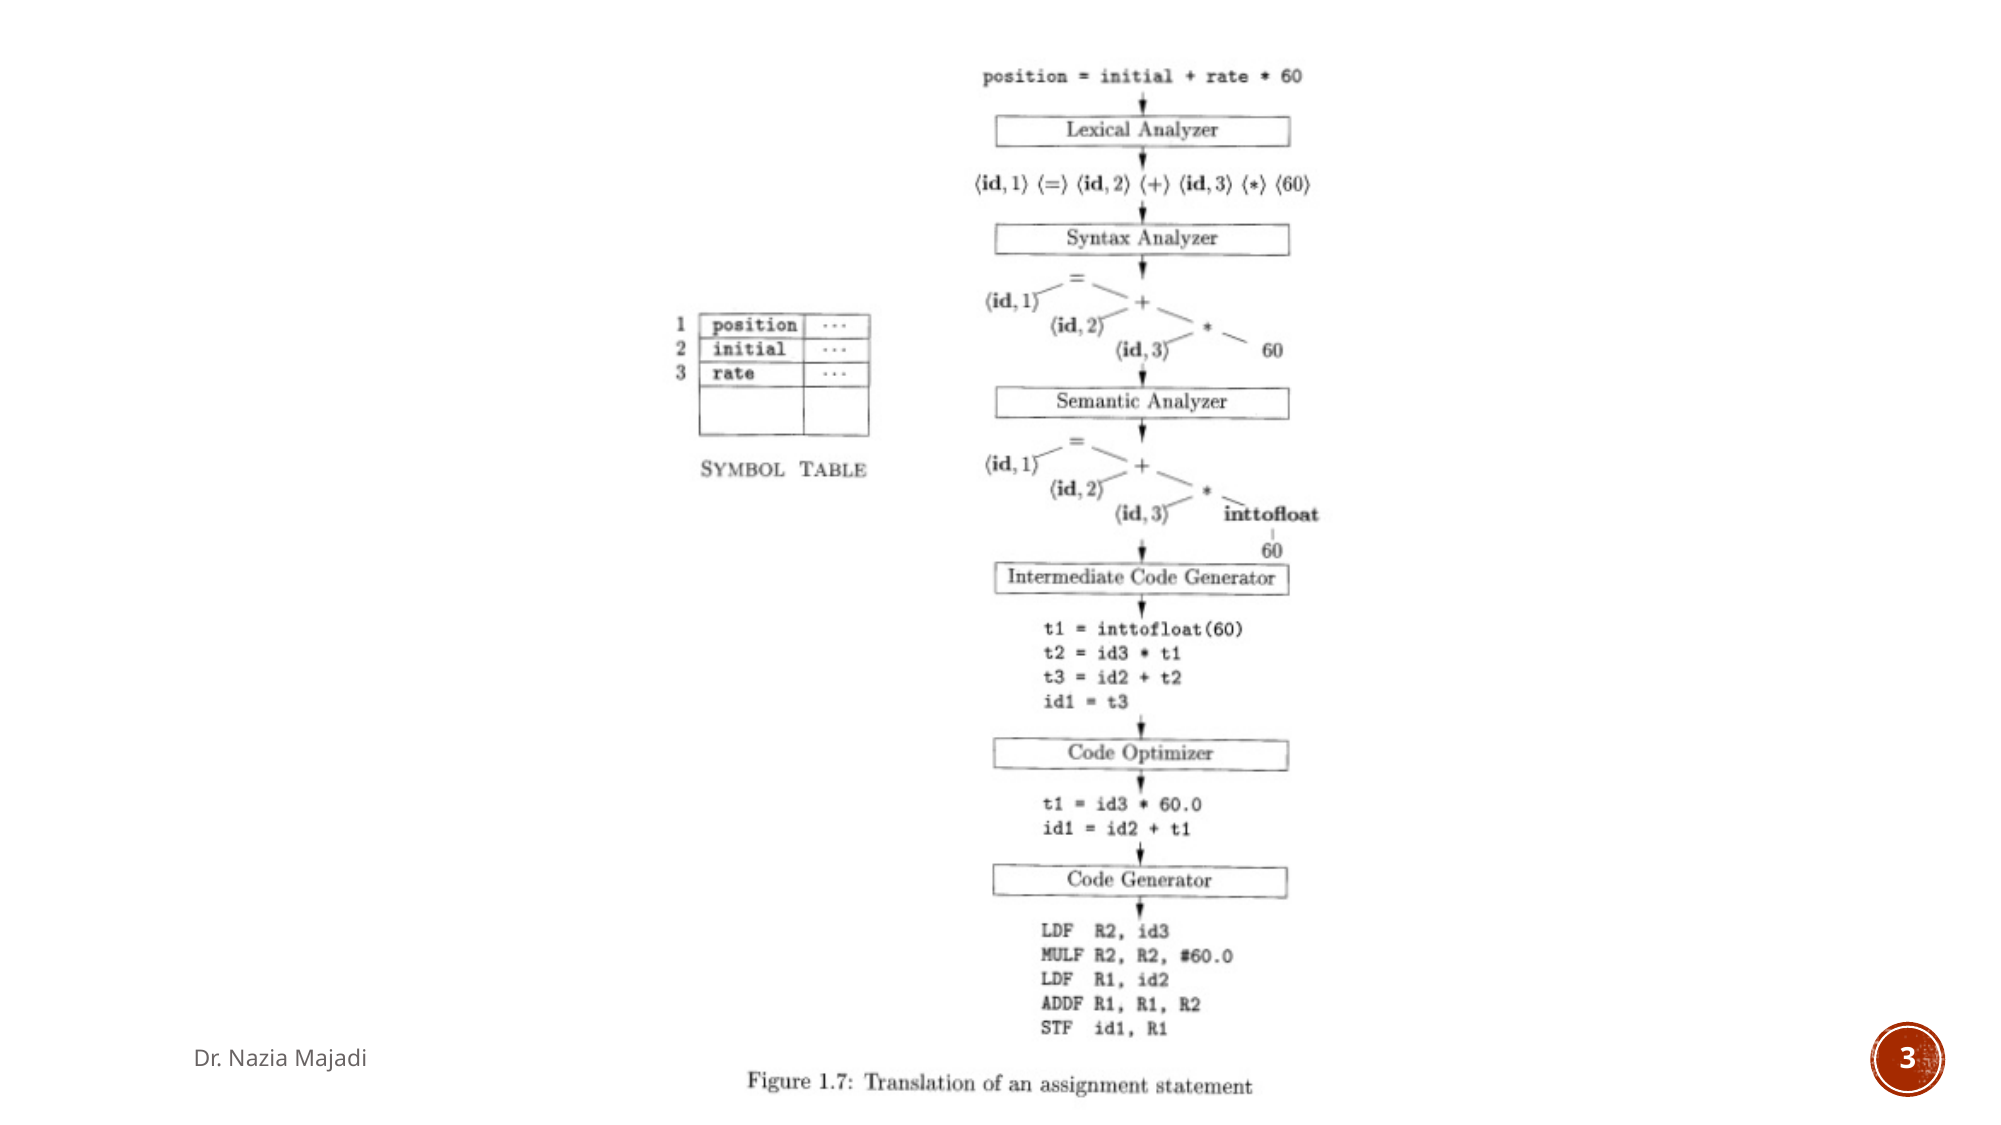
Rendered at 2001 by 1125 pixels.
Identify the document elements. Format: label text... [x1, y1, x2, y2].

slide_number 3 [1855, 1028, 1961, 1089]
picture [595, 45, 1372, 1125]
footer Dr. Nazia Majadi [178, 1028, 595, 1089]
